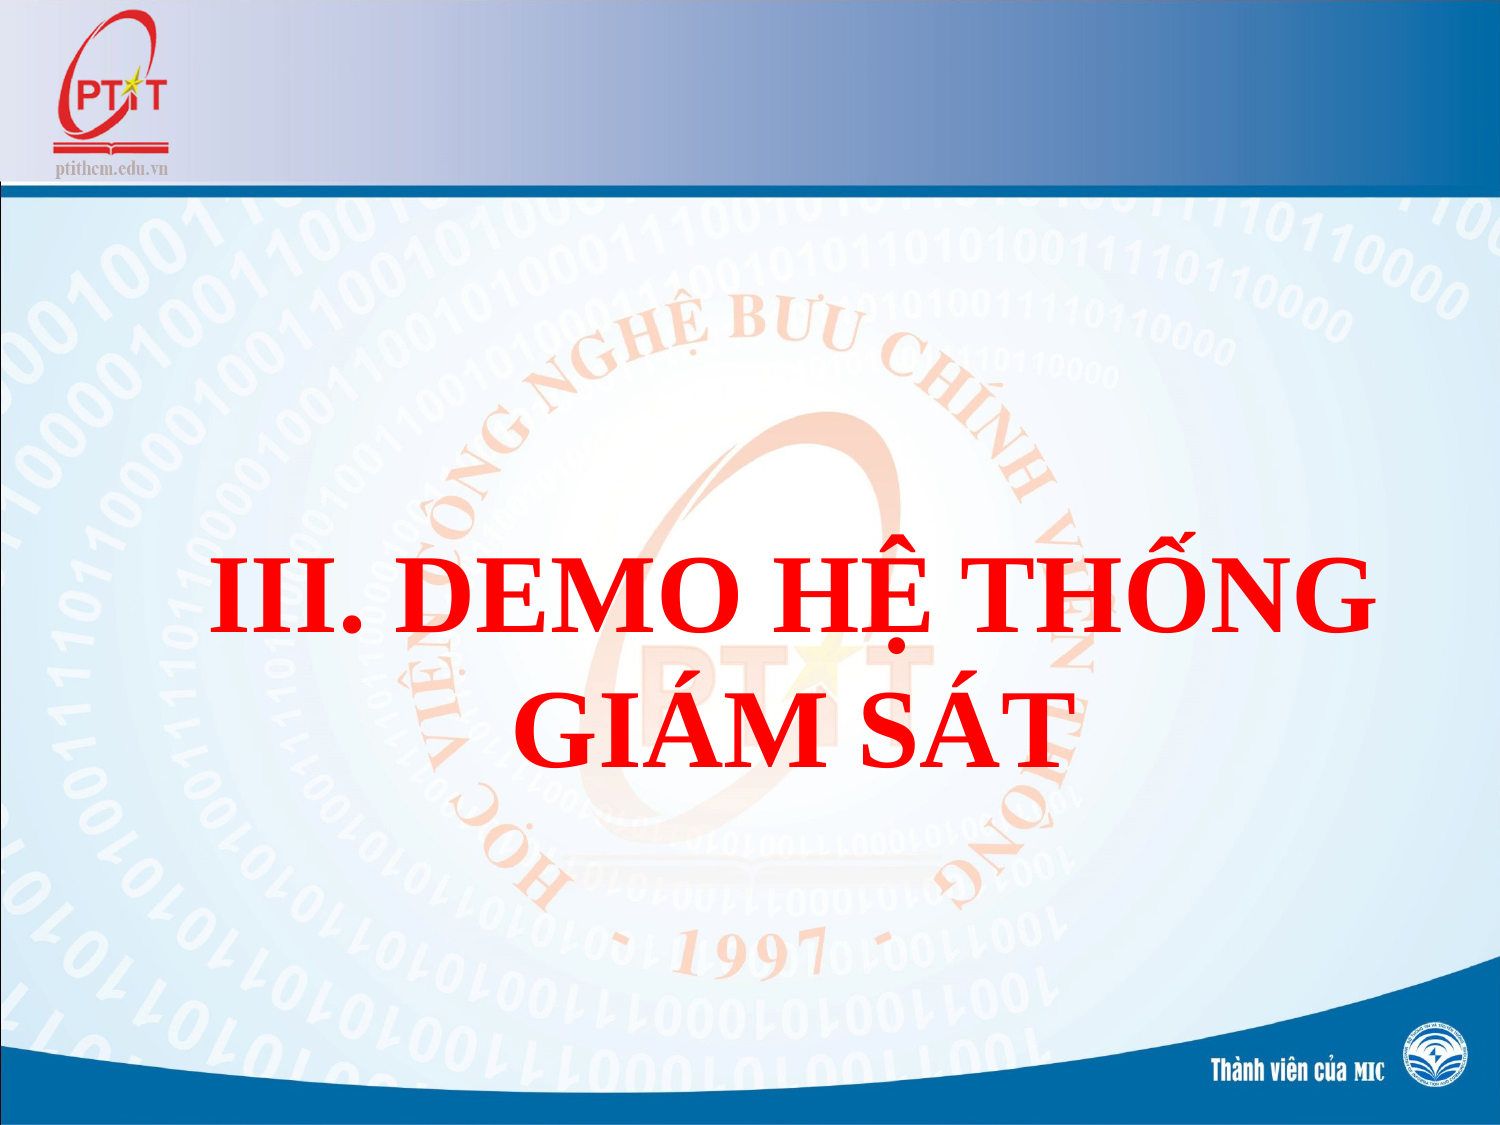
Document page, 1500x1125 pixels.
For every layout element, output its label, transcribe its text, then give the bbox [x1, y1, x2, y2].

list III. DEMO HỆ THỐNG GIÁM SÁT [112, 137, 1475, 1038]
picture [0, 0, 1500, 1125]
